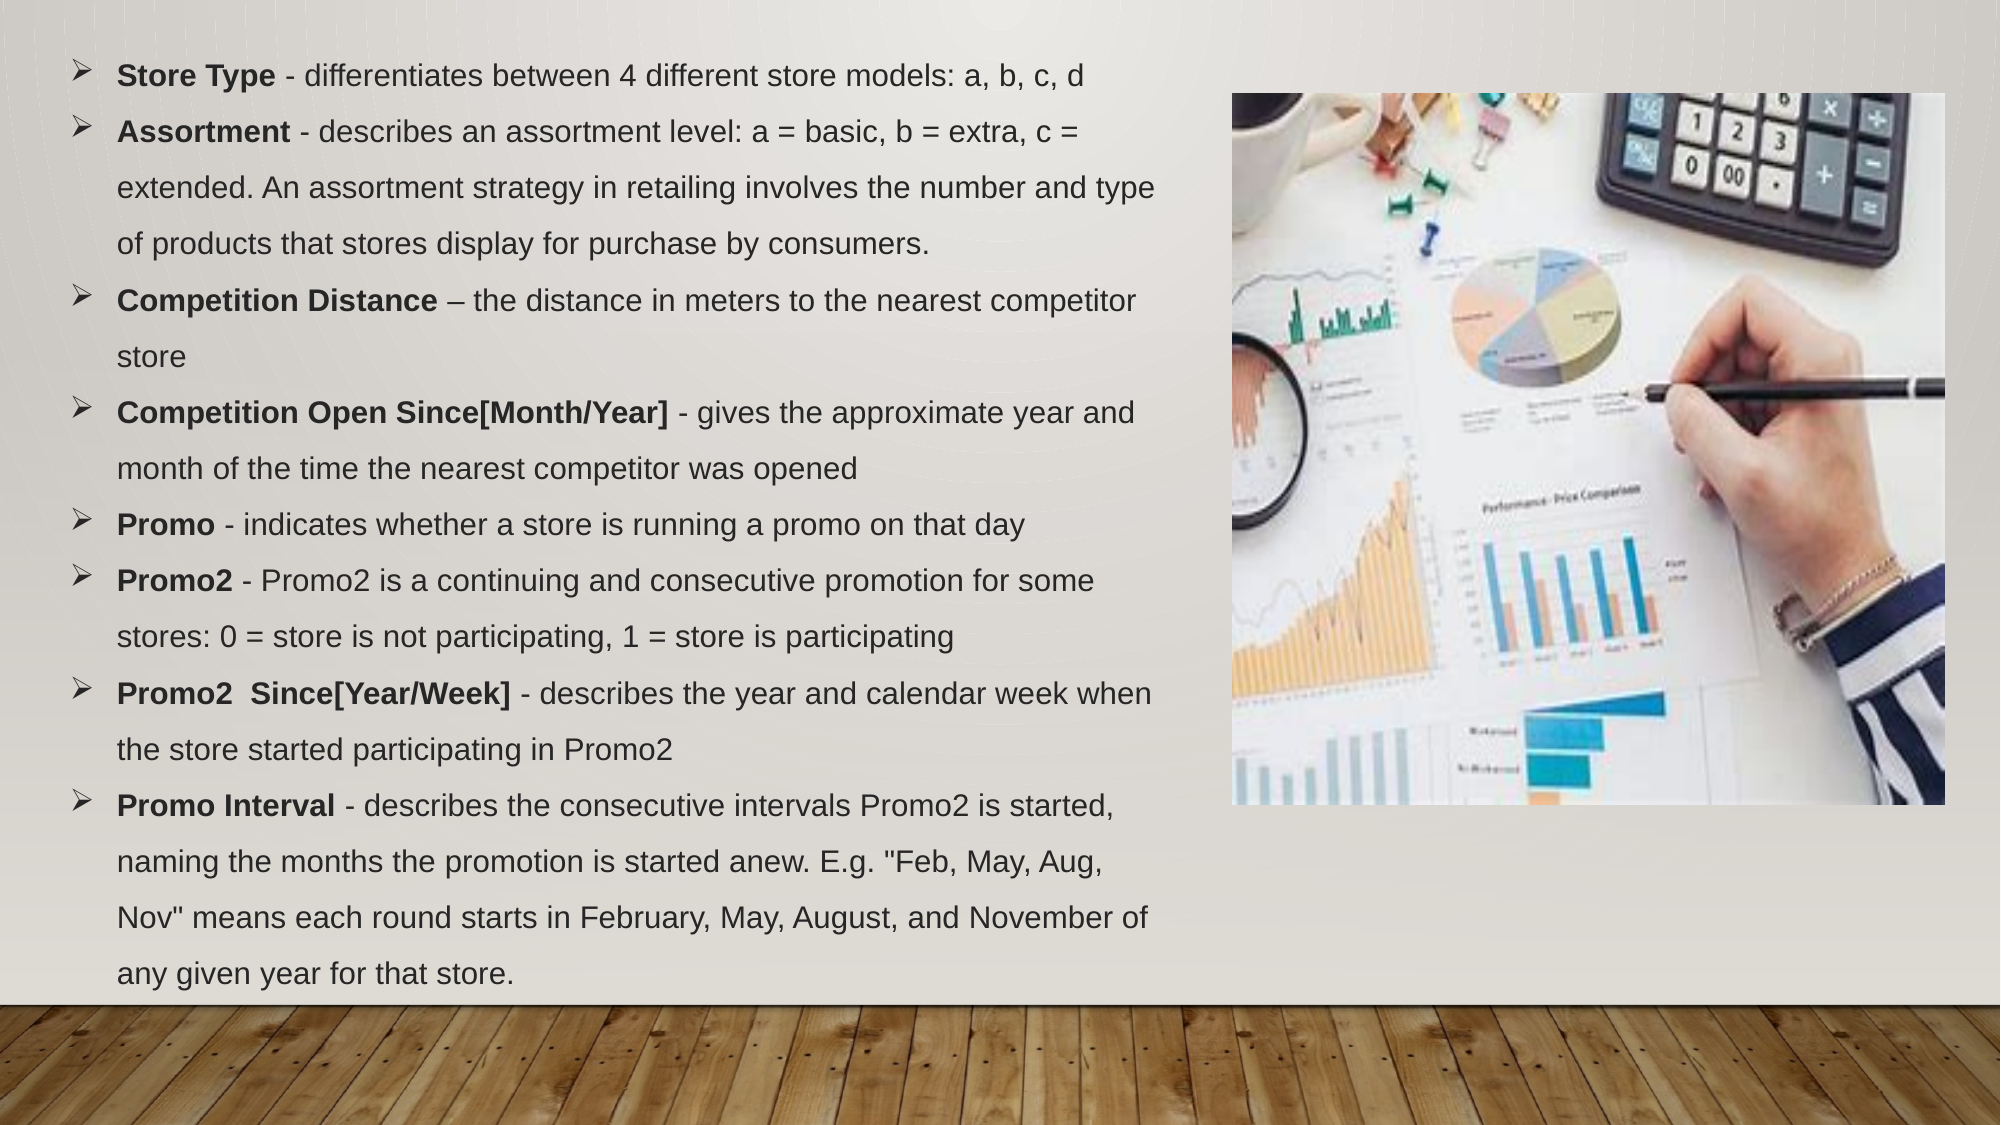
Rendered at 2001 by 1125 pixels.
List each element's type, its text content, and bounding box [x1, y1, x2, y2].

picture [0, 1005, 2000, 1125]
picture [1231, 92, 1945, 806]
text_box Store Type - differentiates between 4 different store models: a, b, c, d Assortment - describes an assortment level: a = basic, b = extra, c = extended. An assortment strategy in retailing involves the number and type of products that stores display for purchase by consumers. Competition Distance – the distance in meters to the nearest competitor store Competition Open Since[Month/Year] - gives the approximate year and month of the time the nearest competitor was opened Promo - indicates whether a store is running a promo on that day Promo2 - Promo2 is a continuing and consecutive promotion for some stores: 0 = store is not participating, 1 = store is participating Promo2 Since[Year/Week] - describes the year and calendar week when the store started participating in Promo2 Promo Interval - describes the consecutive intervals Promo2 is started, naming the months the promotion is started anew. E.g. "Feb, May, Aug, Nov" means each round starts in February, May, August, and November of any given year for that store. [55, 29, 1189, 999]
